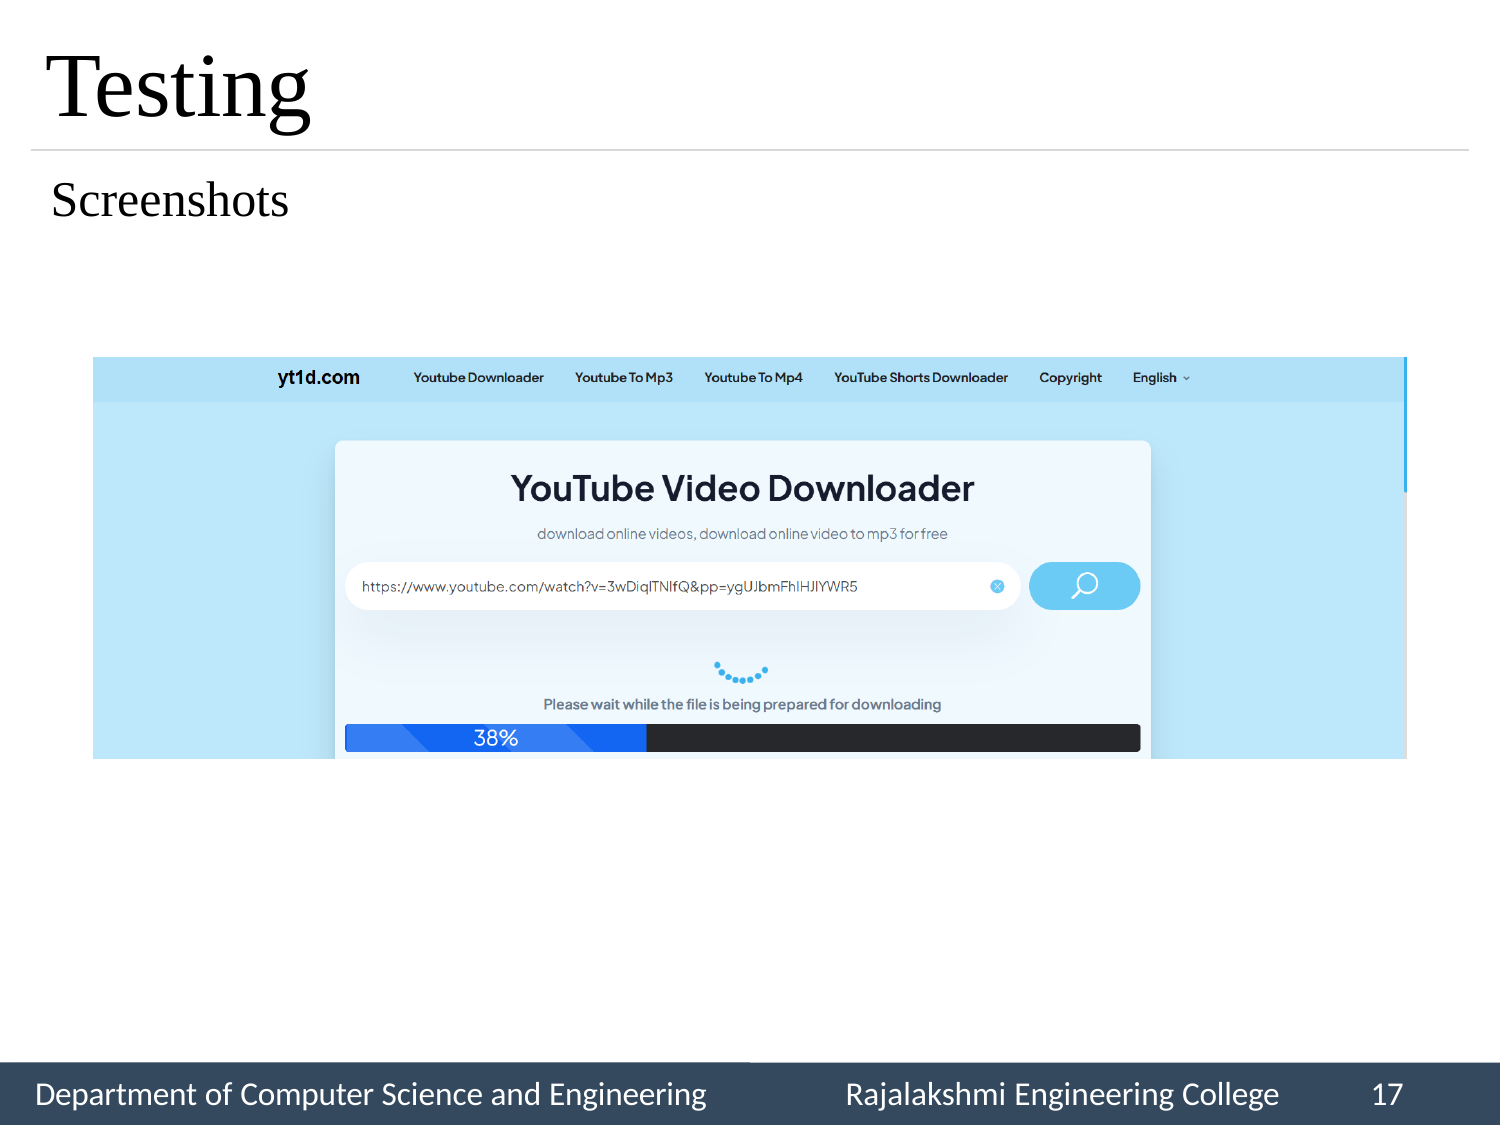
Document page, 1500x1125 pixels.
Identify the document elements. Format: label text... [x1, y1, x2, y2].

title Testing [43, 22, 1387, 213]
picture [0, 1058, 1500, 1125]
text_box Screenshots [50, 144, 1488, 304]
slide_number Rajalakshmi Engineering College [843, 1078, 1284, 1125]
picture [93, 357, 1407, 759]
footer Department of Computer Science and Engineering [32, 1078, 717, 1125]
slide_number 17 [1368, 1078, 1407, 1125]
